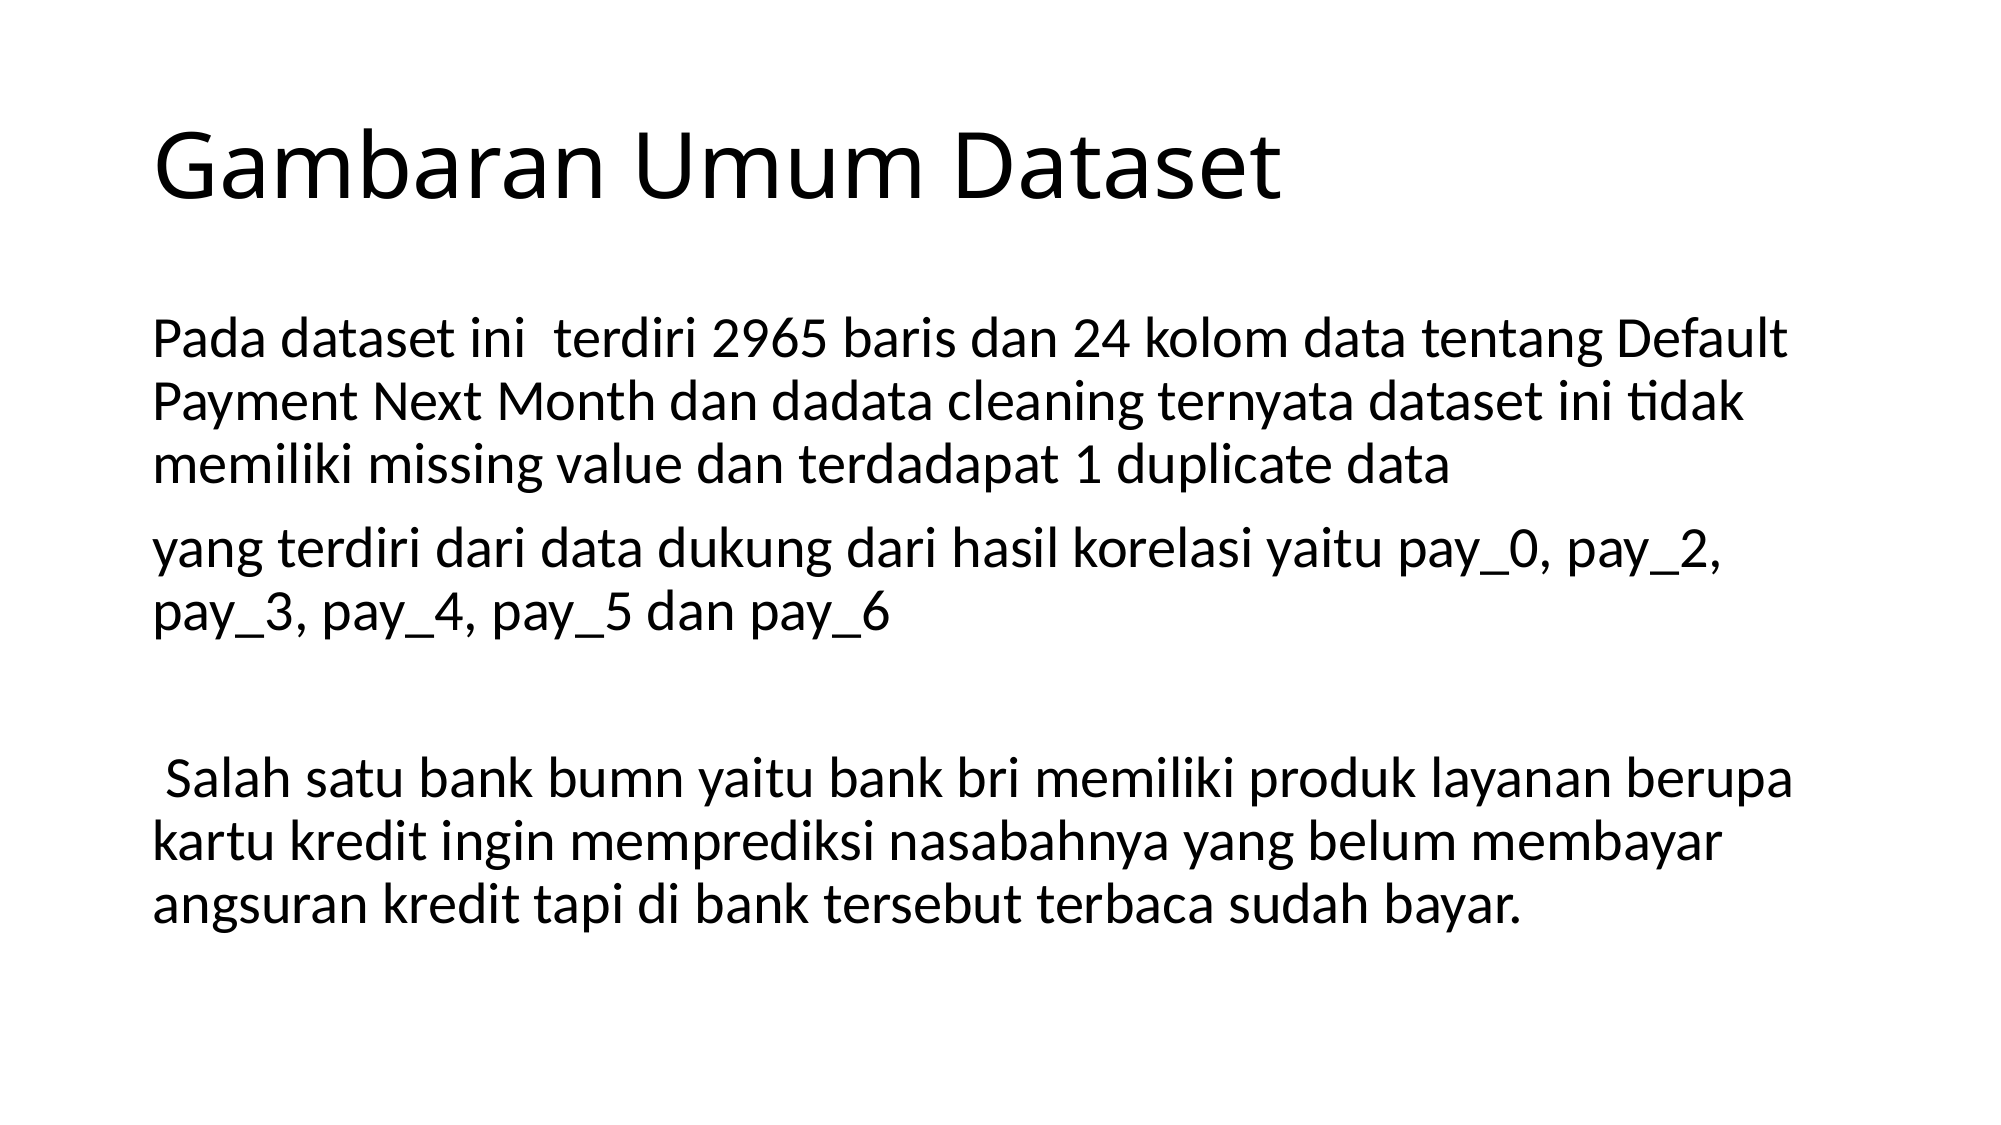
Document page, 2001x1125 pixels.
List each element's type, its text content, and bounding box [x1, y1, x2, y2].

title Gambaran Umum Dataset [137, 59, 1863, 278]
list Pada dataset ini terdiri 2965 baris dan 24 kolom data tentang Default Payment Next Month dan dadata cleaning ternyata dataset ini tidak memiliki missing value dan terdadapat 1 duplicate data yang terdiri dari data dukung dari hasil korelasi yaitu pay_0, pay_2, pay_3, pay_4, pay_5 dan pay_6 Salah satu bank bumn yaitu bank bri memiliki produk layanan berupa kartu kredit ingin memprediksi nasabahnya yang belum membayar angsuran kredit tapi di bank tersebut terbaca sudah bayar. [137, 299, 1863, 1014]
